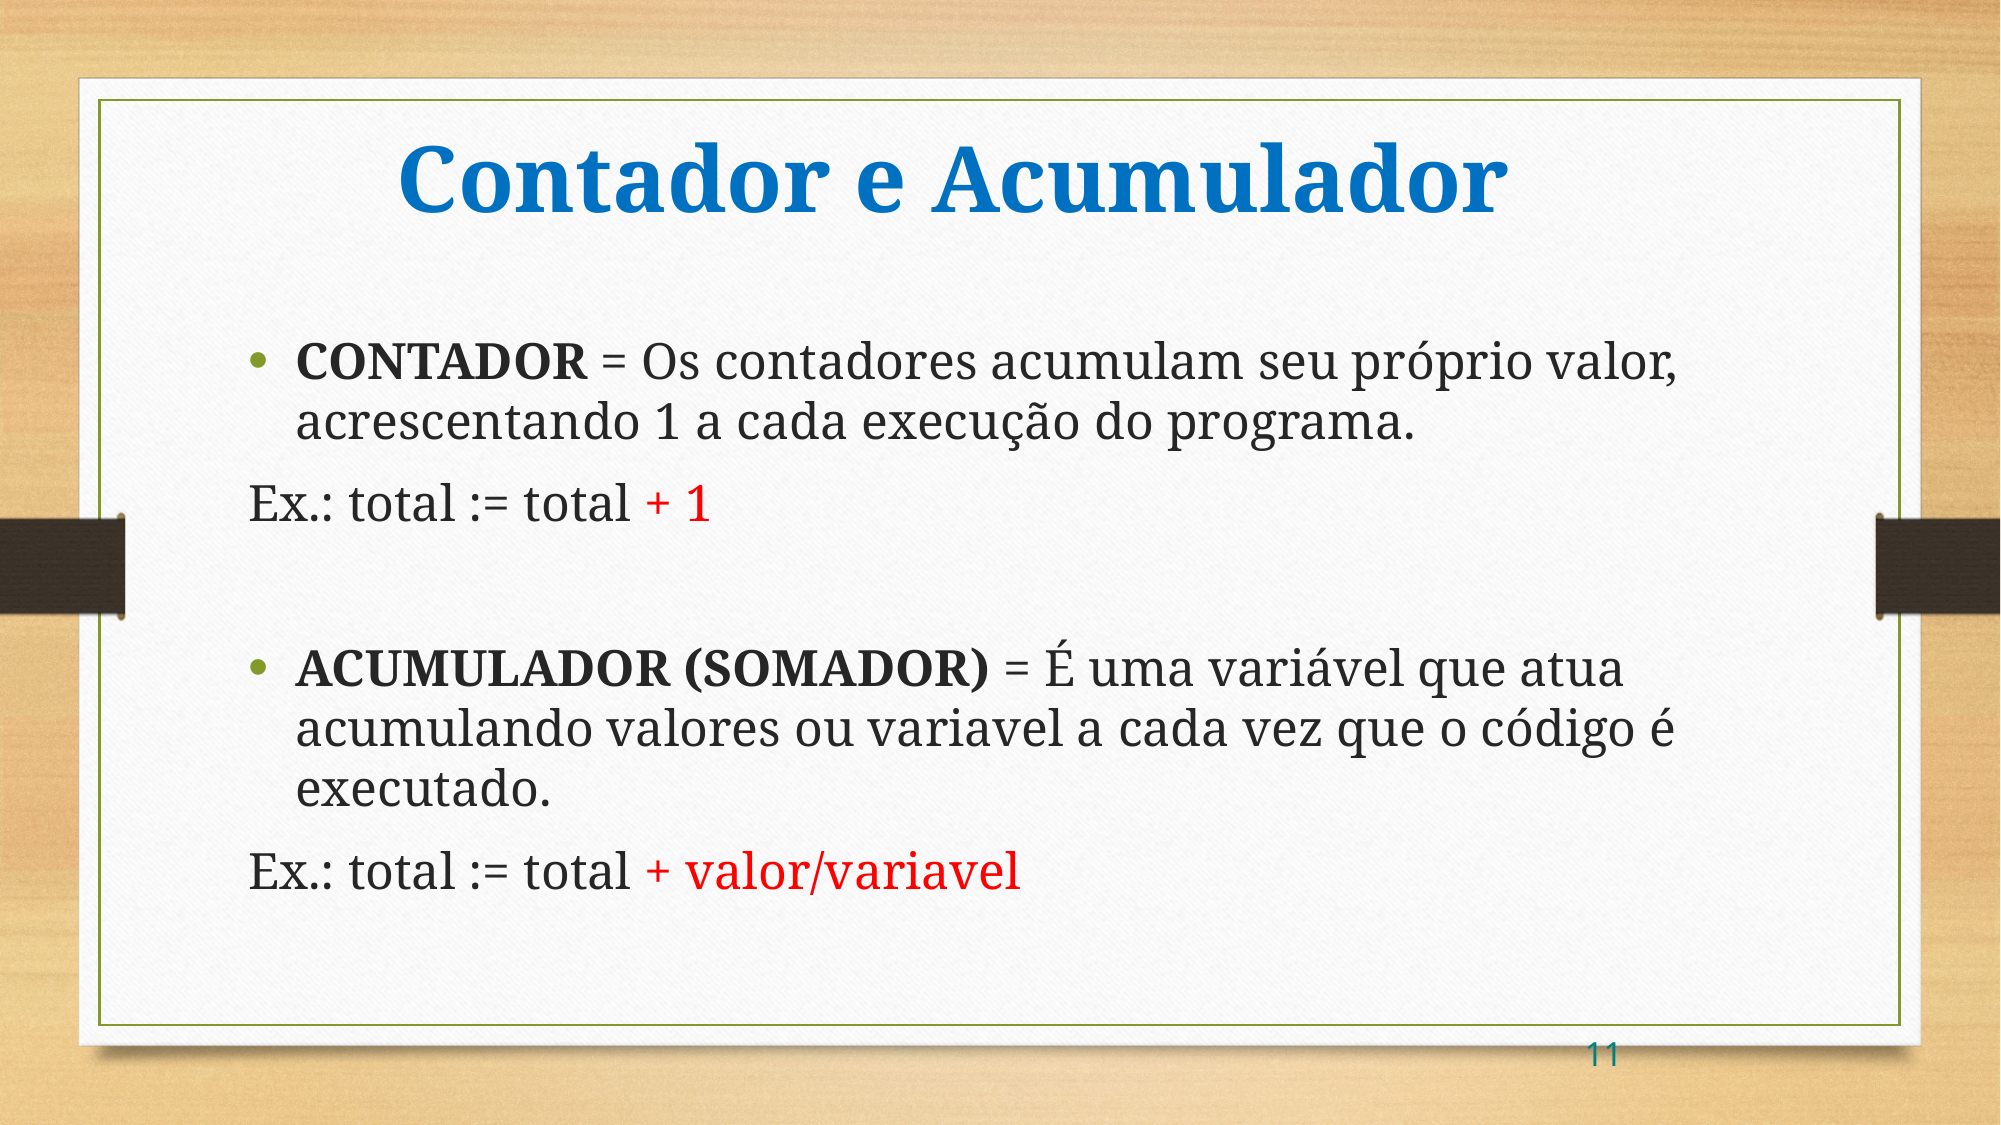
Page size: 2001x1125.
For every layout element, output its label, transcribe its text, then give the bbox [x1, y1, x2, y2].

text_box CONTADOR = Os contadores acumulam seu próprio valor, acrescentando 1 a cada execução do programa. Ex.: total := total + 1 ACUMULADOR (SOMADOR) = É uma variável que atua acumulando valores ou variavel a cada vez que o código é executado. Ex.: total := total + valor/variavel [233, 321, 1816, 804]
text_box 11 [1499, 1024, 1638, 1100]
text_box Contador e Acumulador [204, 113, 1704, 278]
picture [0, 0, 2001, 1125]
